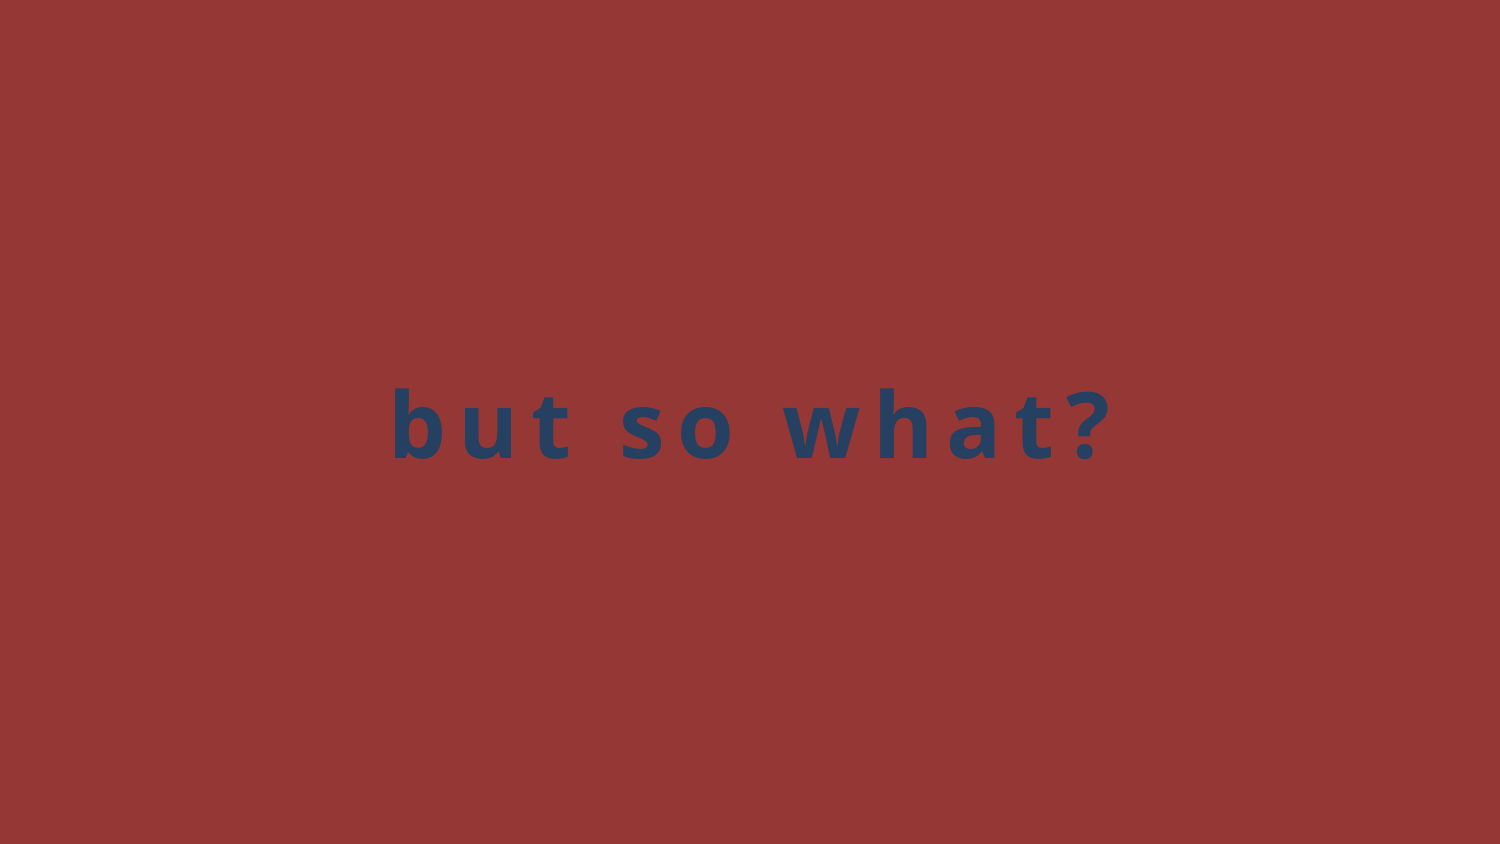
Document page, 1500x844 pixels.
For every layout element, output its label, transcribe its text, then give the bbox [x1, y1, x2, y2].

title but so what? [112, 331, 1388, 513]
